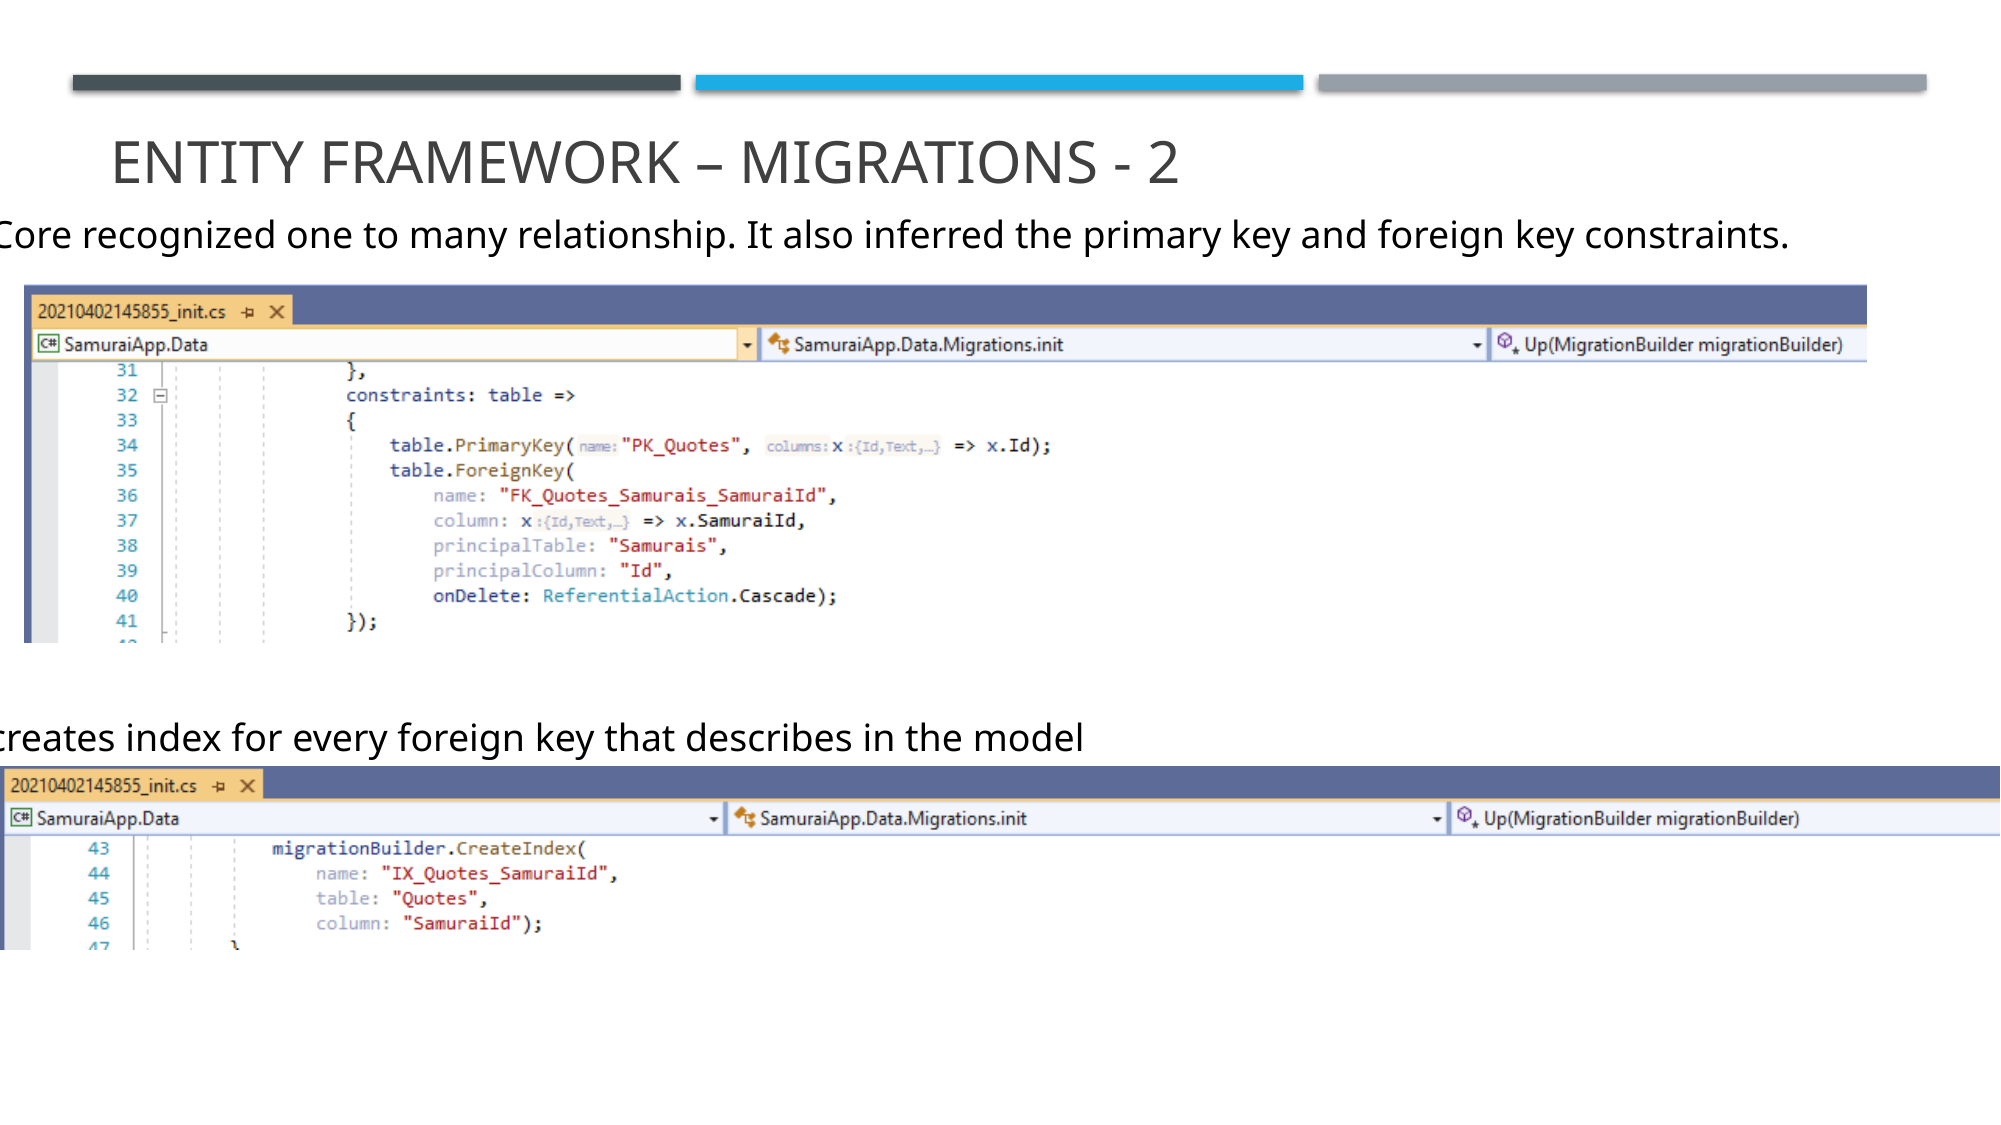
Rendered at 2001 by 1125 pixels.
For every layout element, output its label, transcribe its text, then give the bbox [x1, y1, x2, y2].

text_box EF Core recognized one to many relationship. It also inferred the primary key and foreign key constraints. [0, 203, 1808, 263]
text_box It creates index for every foreign key that describes in the model [0, 706, 1101, 764]
picture [24, 283, 1868, 643]
picture [0, 766, 2000, 951]
title Entity framework – Migrations - 2 [95, 115, 1905, 203]
